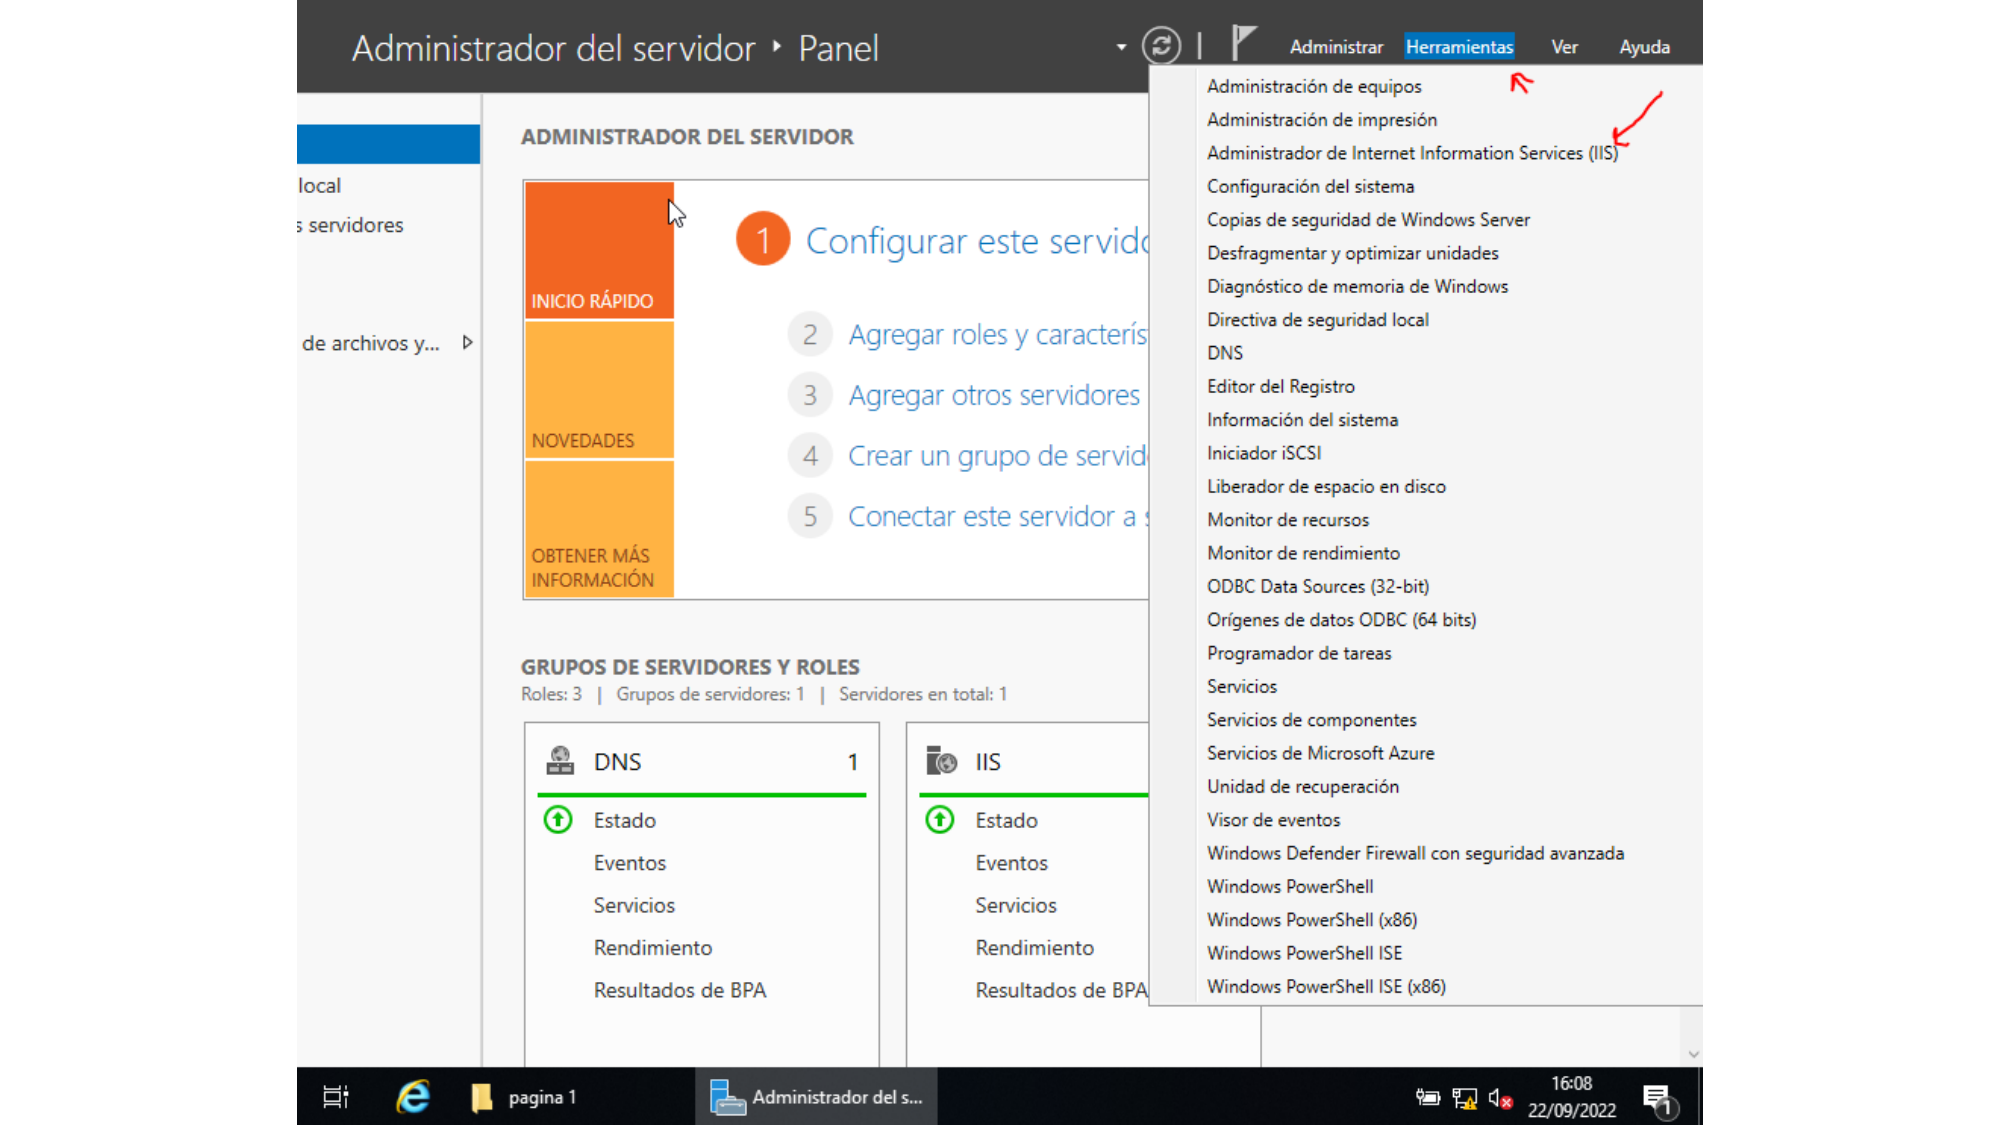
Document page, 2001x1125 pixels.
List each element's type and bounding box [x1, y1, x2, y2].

picture [297, 0, 1703, 1125]
